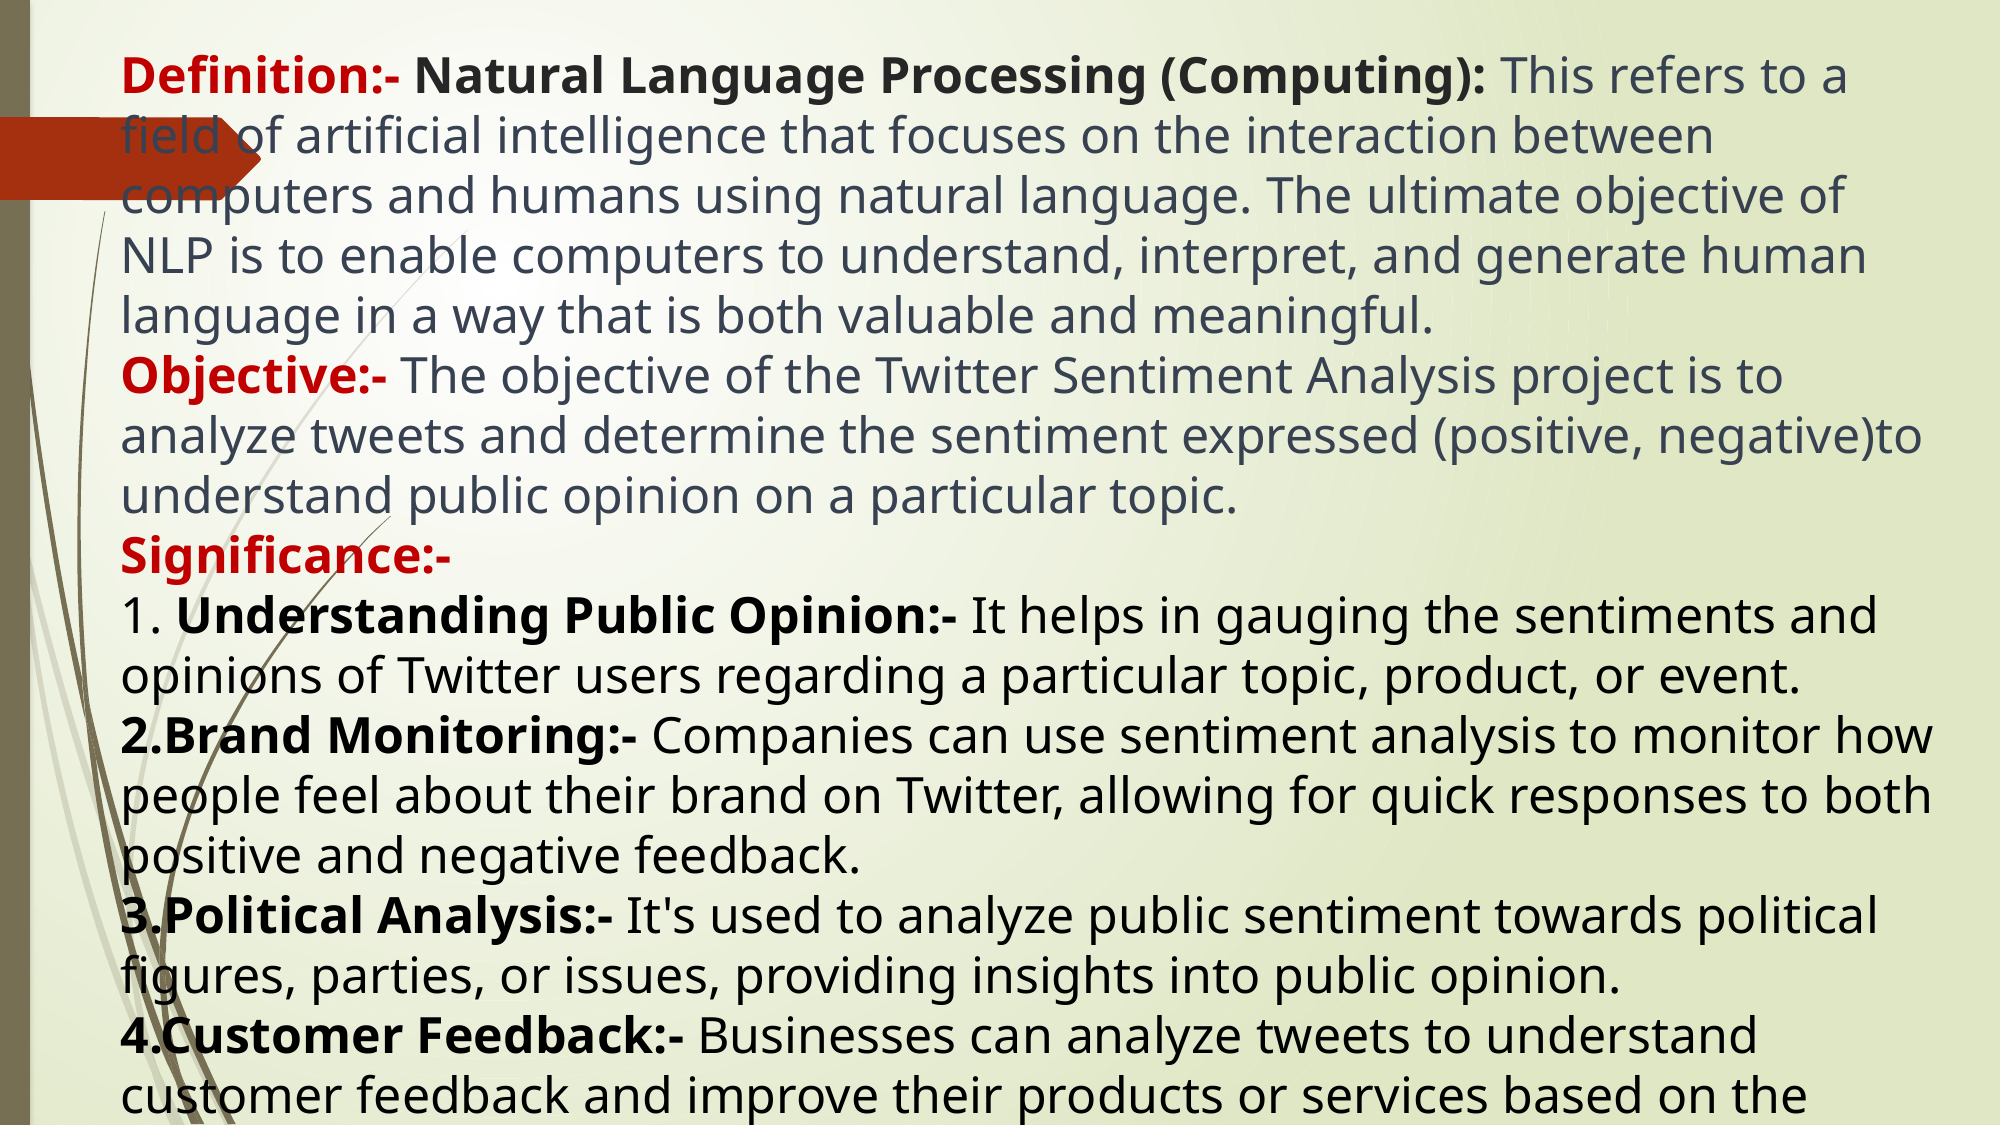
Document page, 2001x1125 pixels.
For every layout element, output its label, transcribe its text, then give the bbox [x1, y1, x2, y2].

title Definition:- Natural Language Processing (Computing): This refers to a field of artificial intelligence that focuses on the interaction between computers and humans using natural language. The ultimate objective of NLP is to enable computers to understand, interpret, and generate human language in a way that is both valuable and meaningful. Objective:- The objective of the Twitter Sentiment Analysis project is to analyze tweets and determine the sentiment expressed (positive, negative)to understand public opinion on a particular topic. Significance:- 1. Understanding Public Opinion:- It helps in gauging the sentiments and opinions of Twitter users regarding a particular topic, product, or event. 2.Brand Monitoring:- Companies can use sentiment analysis to monitor how people feel about their brand on Twitter, allowing for quick responses to both positive and negative feedback. 3.Political Analysis:- It's used to analyze public sentiment towards political figures, parties, or issues, providing insights into public opinion. 4.Customer Feedback:- Businesses can analyze tweets to understand customer feedback and improve their products or services based on the sentiments expressed [105, 36, 1967, 742]
